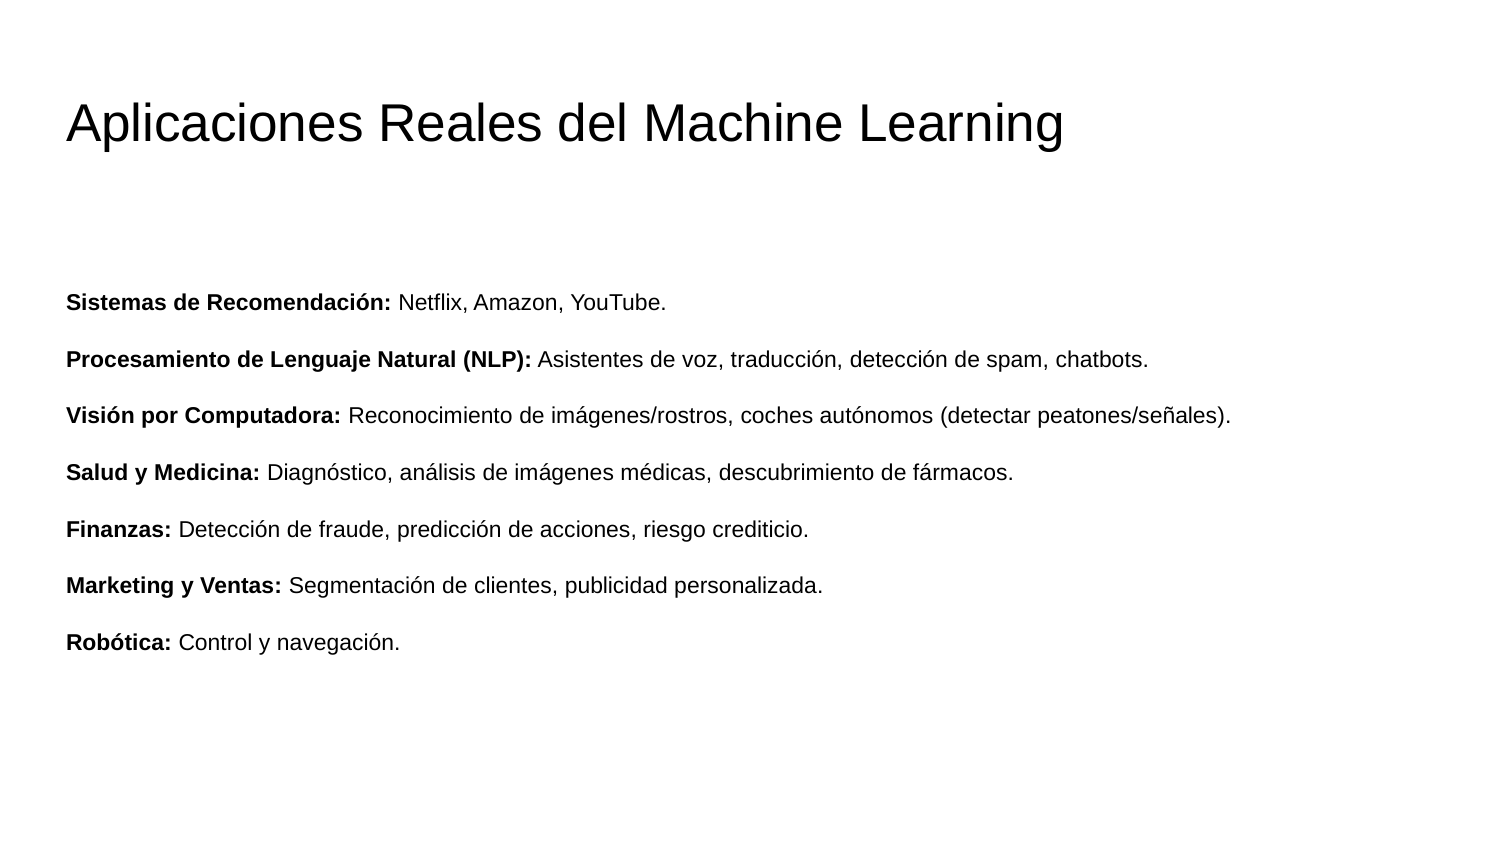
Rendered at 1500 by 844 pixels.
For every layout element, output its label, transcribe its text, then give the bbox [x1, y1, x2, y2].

list Sistemas de Recomendación: Netflix, Amazon, YouTube. Procesamiento de Lenguaje Natural (NLP): Asistentes de voz, traducción, detección de spam, chatbots. Visión por Computadora: Reconocimiento de imágenes/rostros, coches autónomos (detectar peatones/señales). Salud y Medicina: Diagnóstico, análisis de imágenes médicas, descubrimiento de fármacos. Finanzas: Detección de fraude, predicción de acciones, riesgo crediticio. Marketing y Ventas: Segmentación de clientes, publicidad personalizada. Robótica: Control y navegación. [51, 189, 1449, 750]
title Aplicaciones Reales del Machine Learning [51, 72, 1449, 167]
